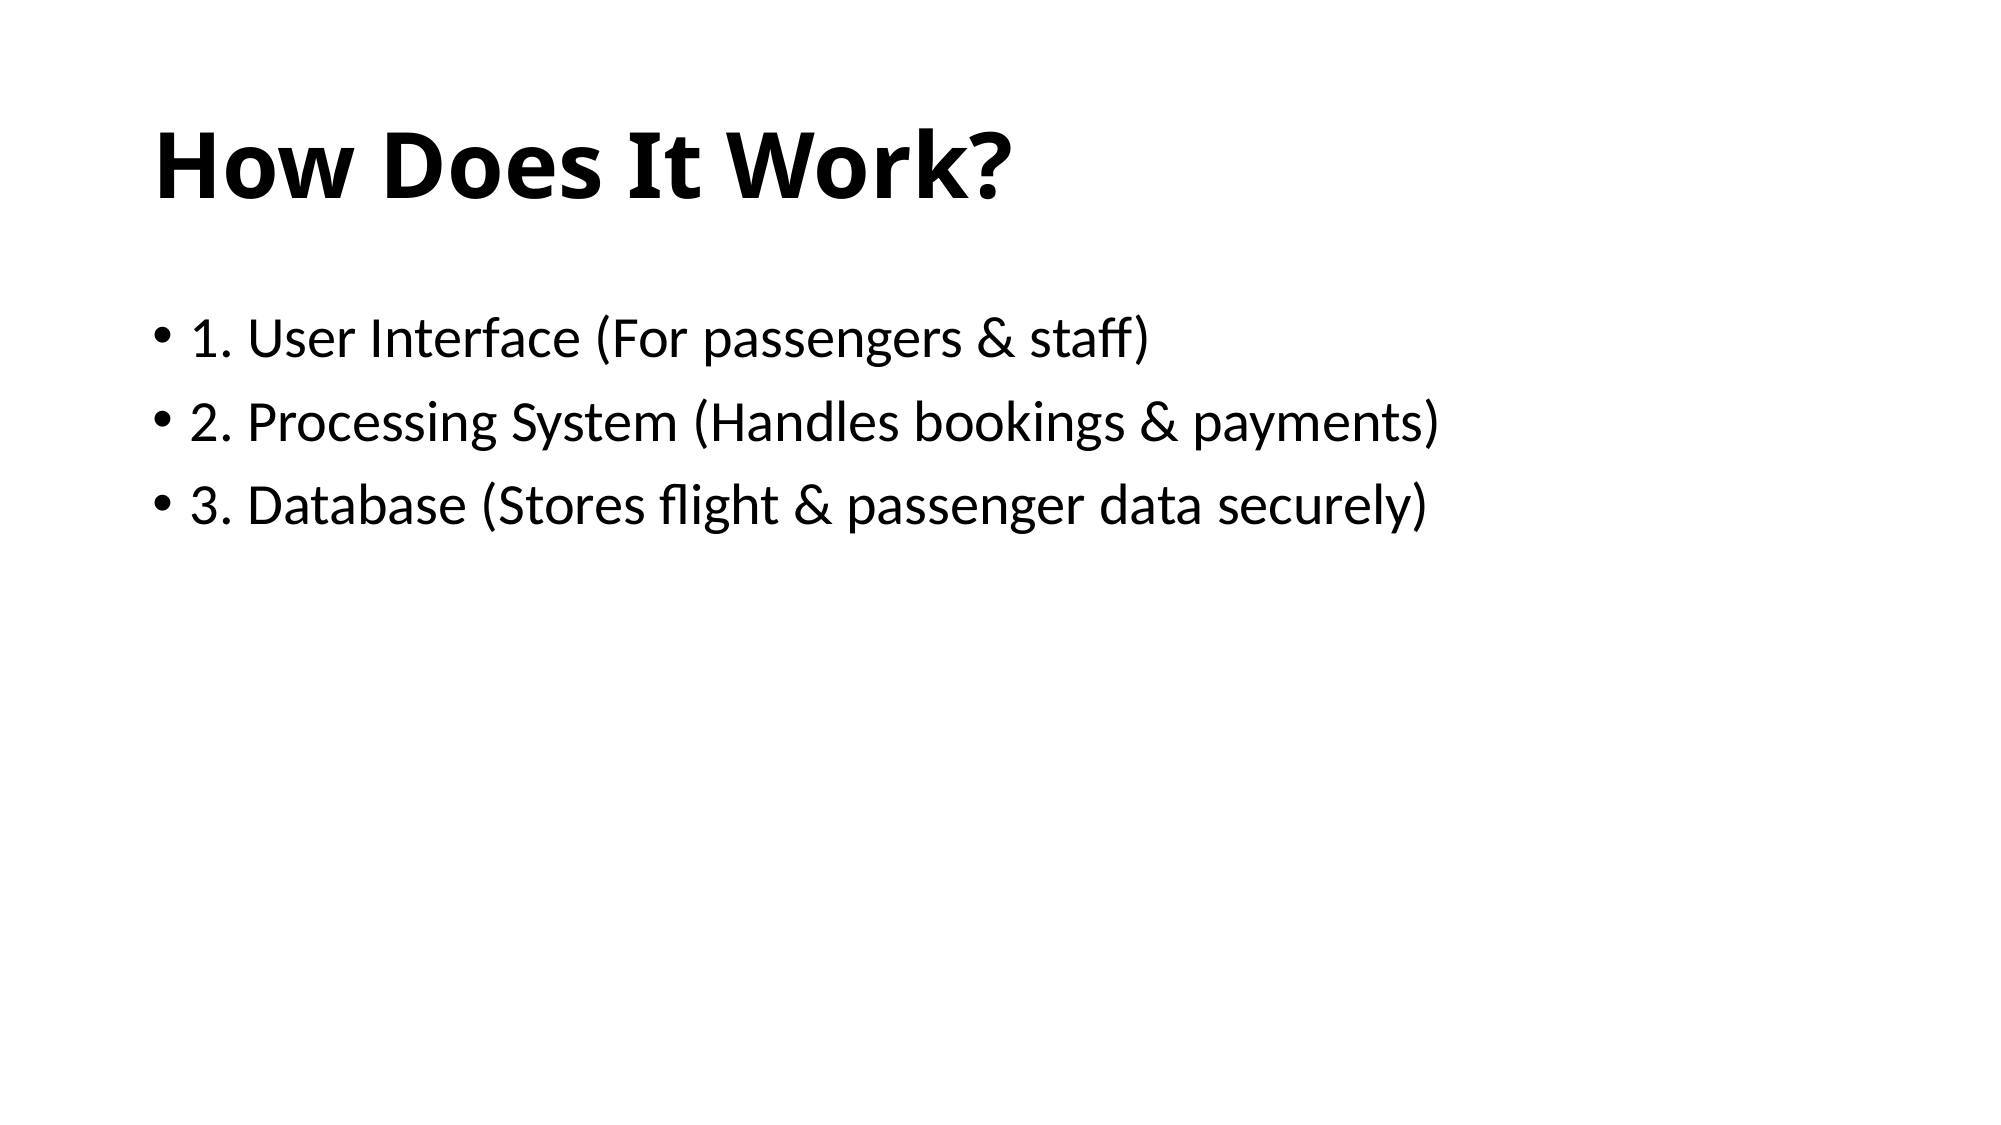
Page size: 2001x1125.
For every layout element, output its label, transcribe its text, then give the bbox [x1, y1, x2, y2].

title How Does It Work? [137, 59, 1863, 278]
list 1. User Interface (For passengers & staff) 2. Processing System (Handles bookings & payments) 3. Database (Stores flight & passenger data securely) [137, 299, 1863, 629]
